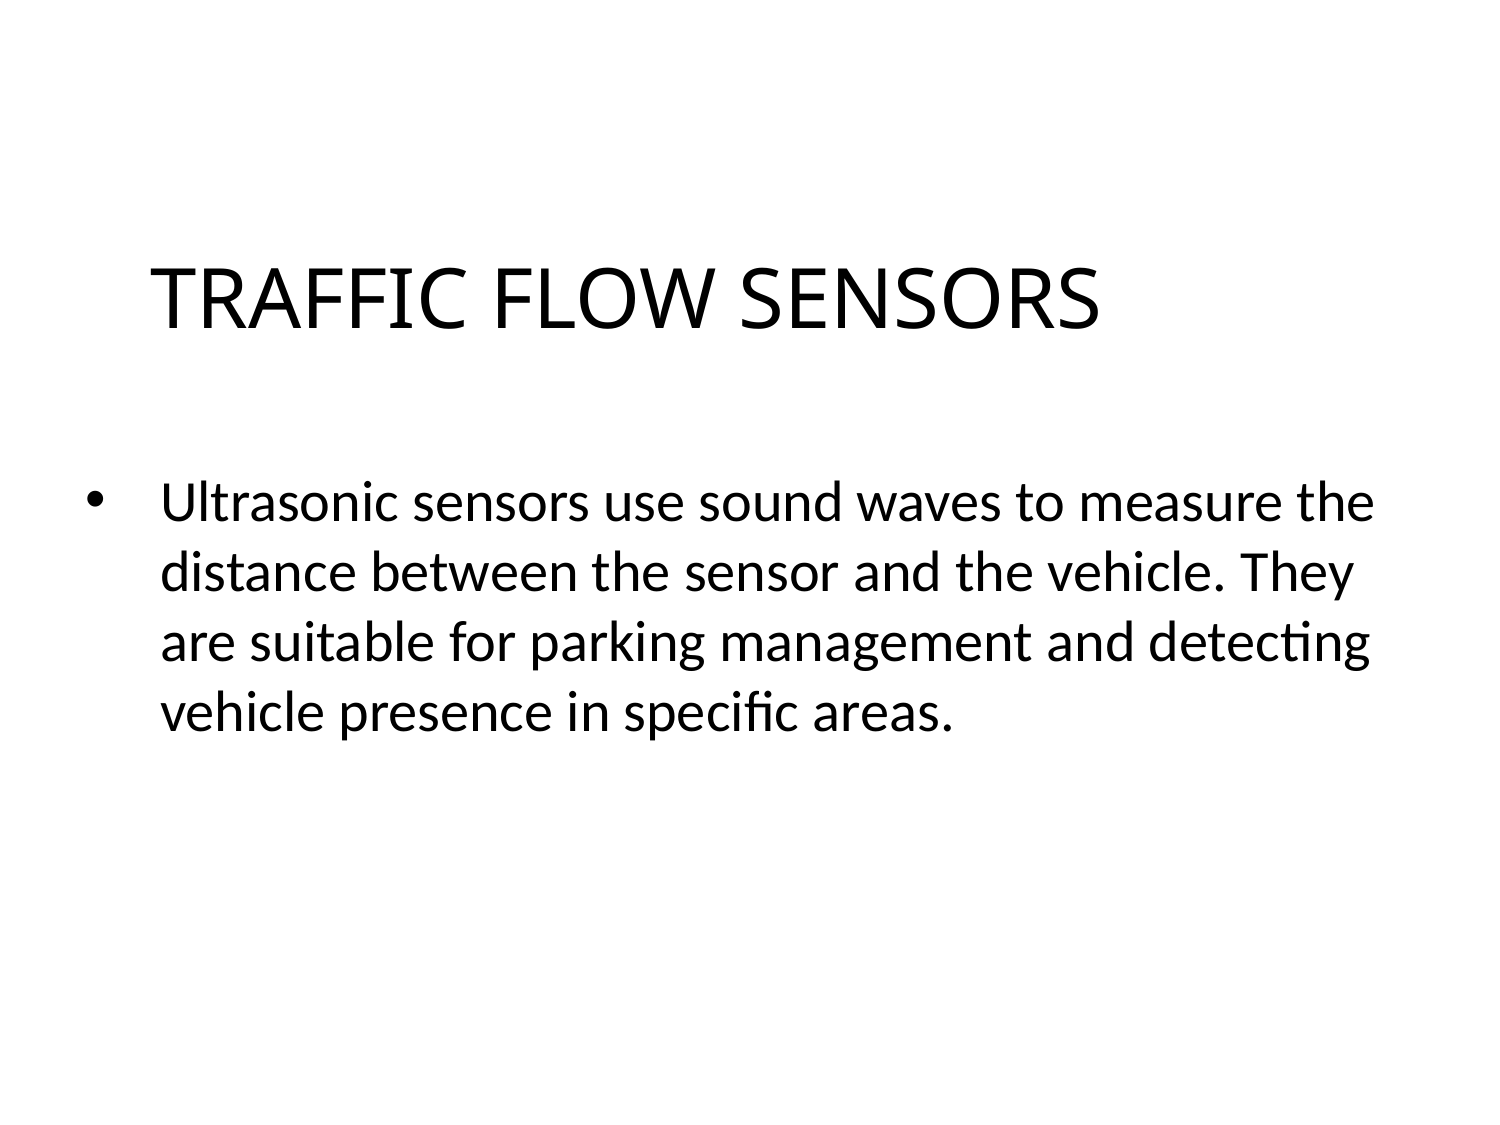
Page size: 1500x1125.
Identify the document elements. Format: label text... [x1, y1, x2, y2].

title TRAFFIC FLOW SENSORS [0, 0, 1275, 354]
text_box Ultrasonic sensors use sound waves to measure the distance between the sensor and the vehicle. They are suitable for parking management and detecting vehicle presence in specific areas. [70, 455, 1430, 751]
